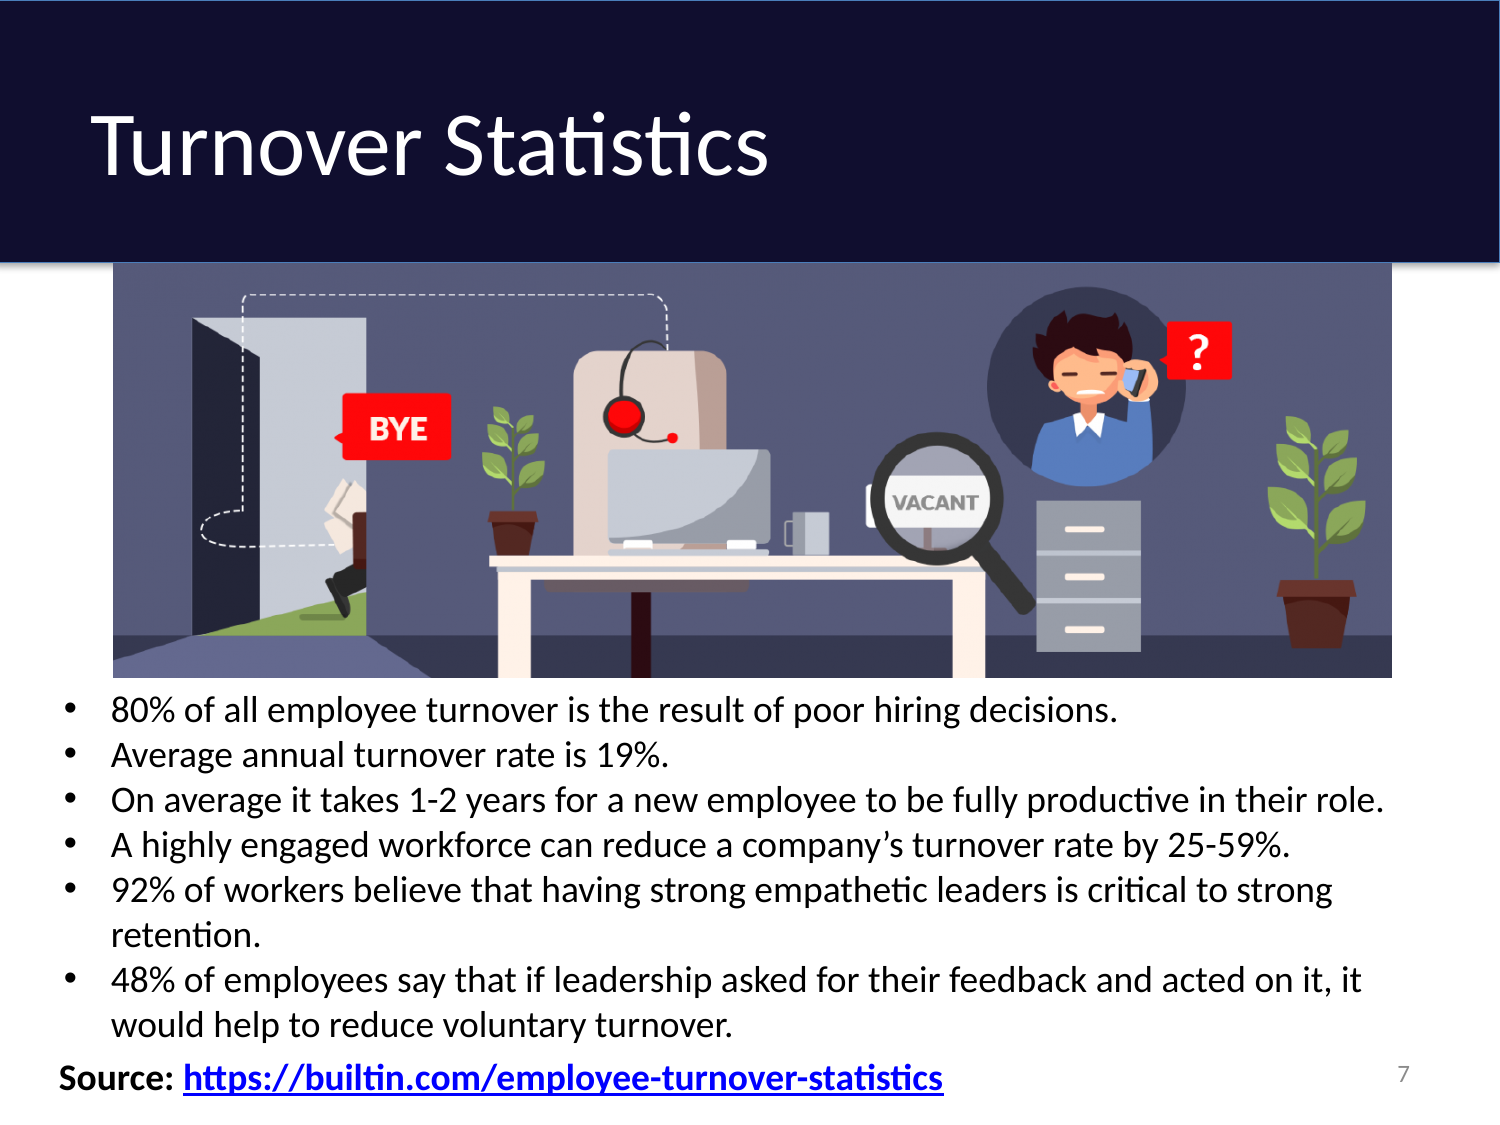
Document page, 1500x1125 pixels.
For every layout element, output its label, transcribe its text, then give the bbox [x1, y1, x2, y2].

title Turnover Statistics [75, 45, 1425, 233]
text_box Source: https://builtin.com/employee-turnover-statistics [44, 1046, 1360, 1106]
text_box 80% of all employee turnover is the result of poor hiring decisions. Average annual turnover rate is 19%. On average it takes 1-2 years for a new employee to be fully productive in their role. A highly engaged workforce can reduce a company’s turnover rate by 25-59%. 92% of workers believe that having strong empathetic leaders is critical to strong retention. 48% of employees say that if leadership asked for their feedback and acted on it, it would help to reduce voluntary turnover. [49, 677, 1456, 1053]
picture [113, 262, 1392, 678]
slide_number 7 [1360, 1053, 1425, 1103]
